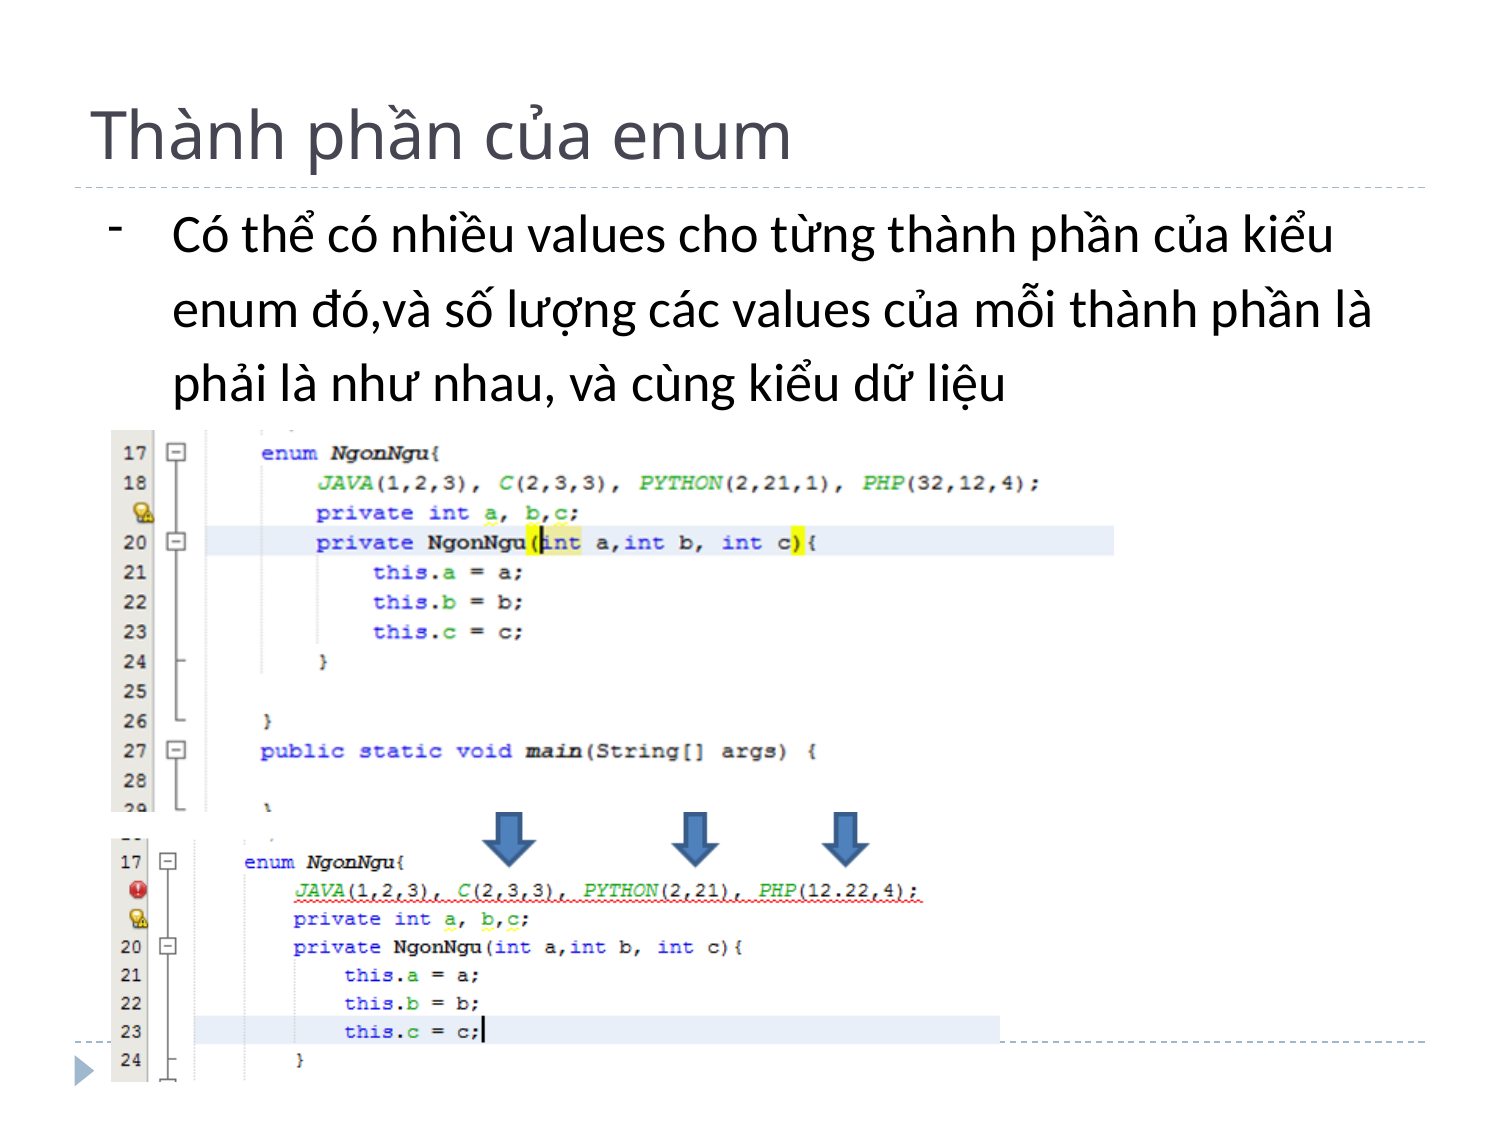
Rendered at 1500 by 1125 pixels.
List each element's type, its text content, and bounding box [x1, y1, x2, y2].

picture [111, 430, 1114, 1082]
text_box Có thể có nhiều values cho từng thành phần của kiểu enum đó,và số lượng các values của mỗi thành phần là phải là như nhau, và cùng kiểu dữ liệu [82, 188, 1418, 319]
title Thành phần của enum [75, 24, 1425, 188]
text_box [0, 0, 493, 493]
